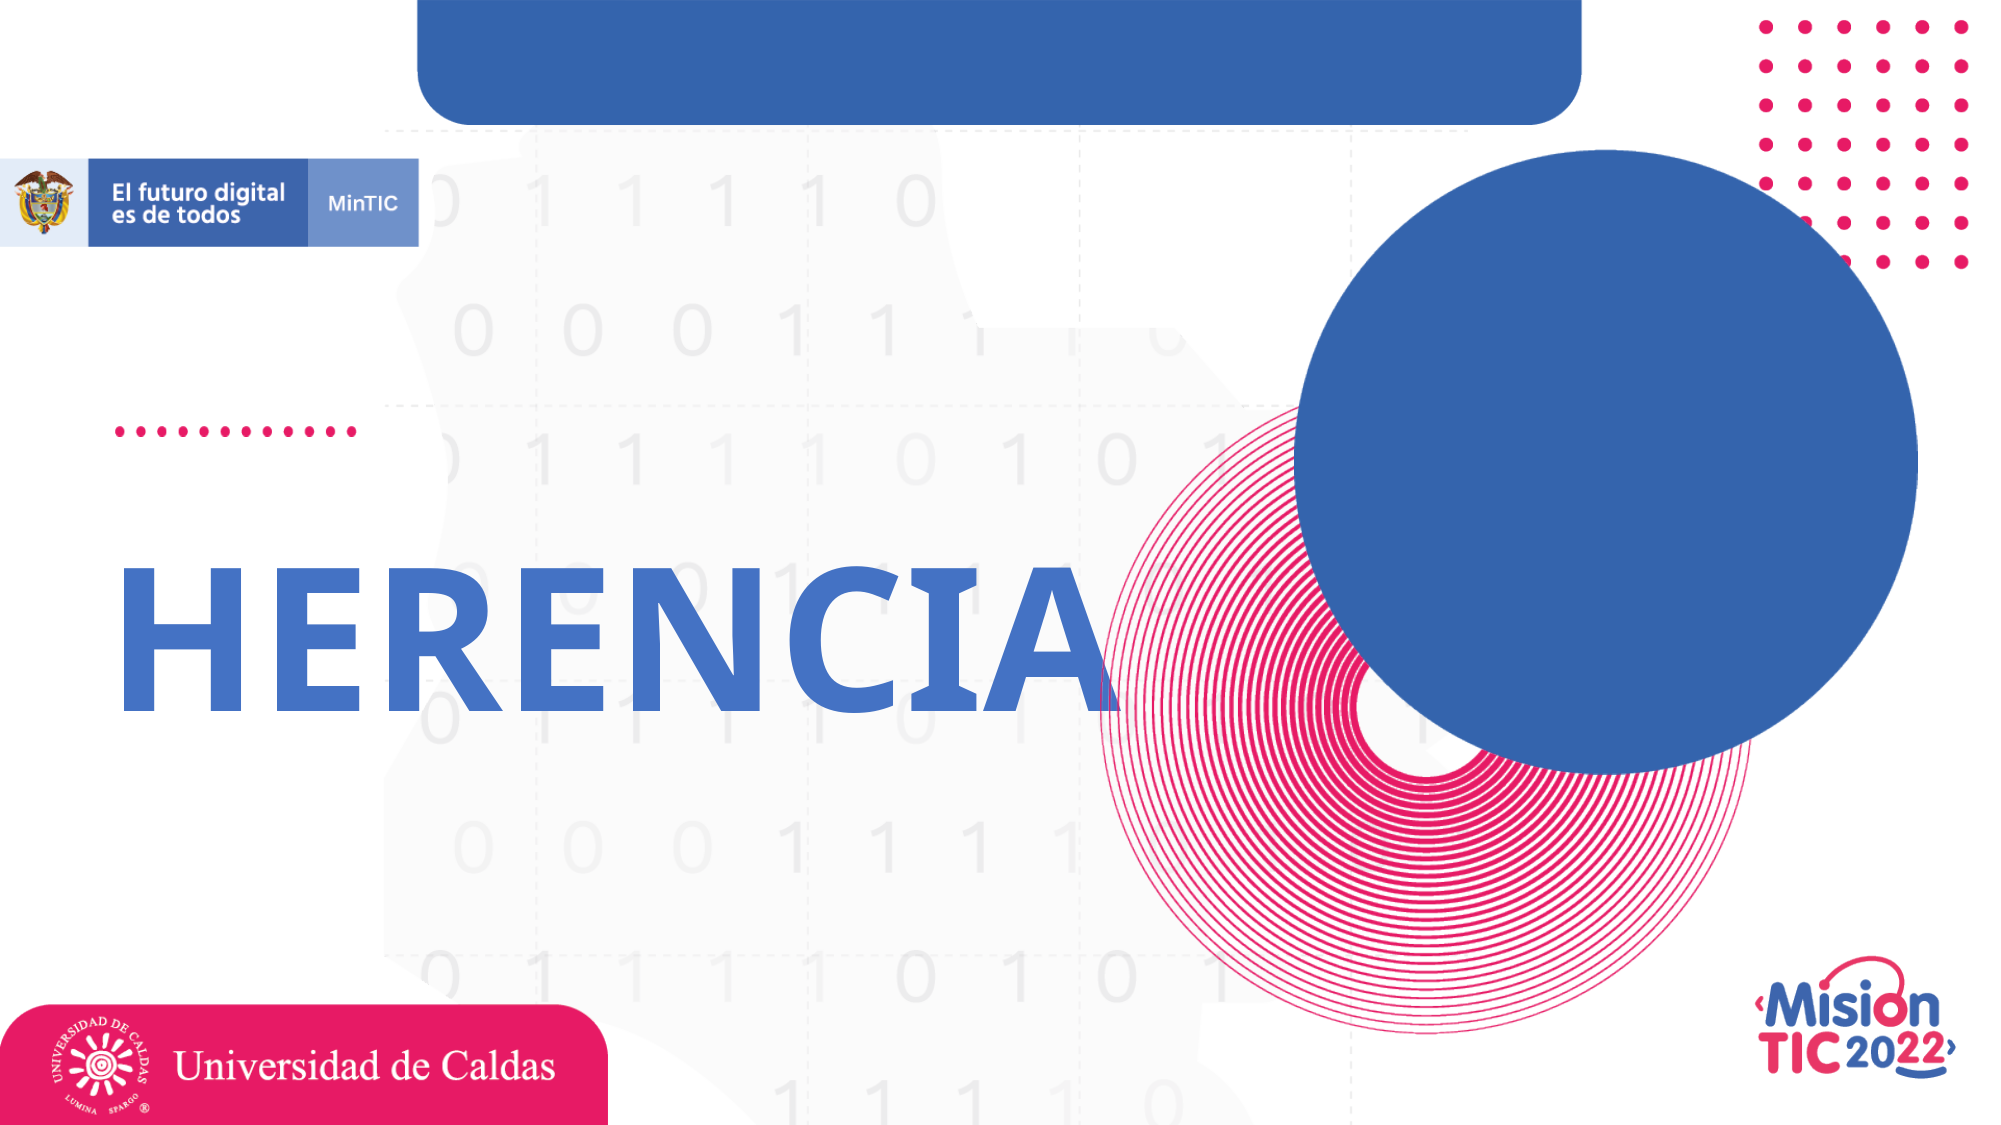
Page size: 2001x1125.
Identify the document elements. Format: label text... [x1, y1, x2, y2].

text_box [564, 17, 1461, 128]
text_box HERENCIA [92, 319, 1288, 958]
picture [0, 0, 2000, 1125]
